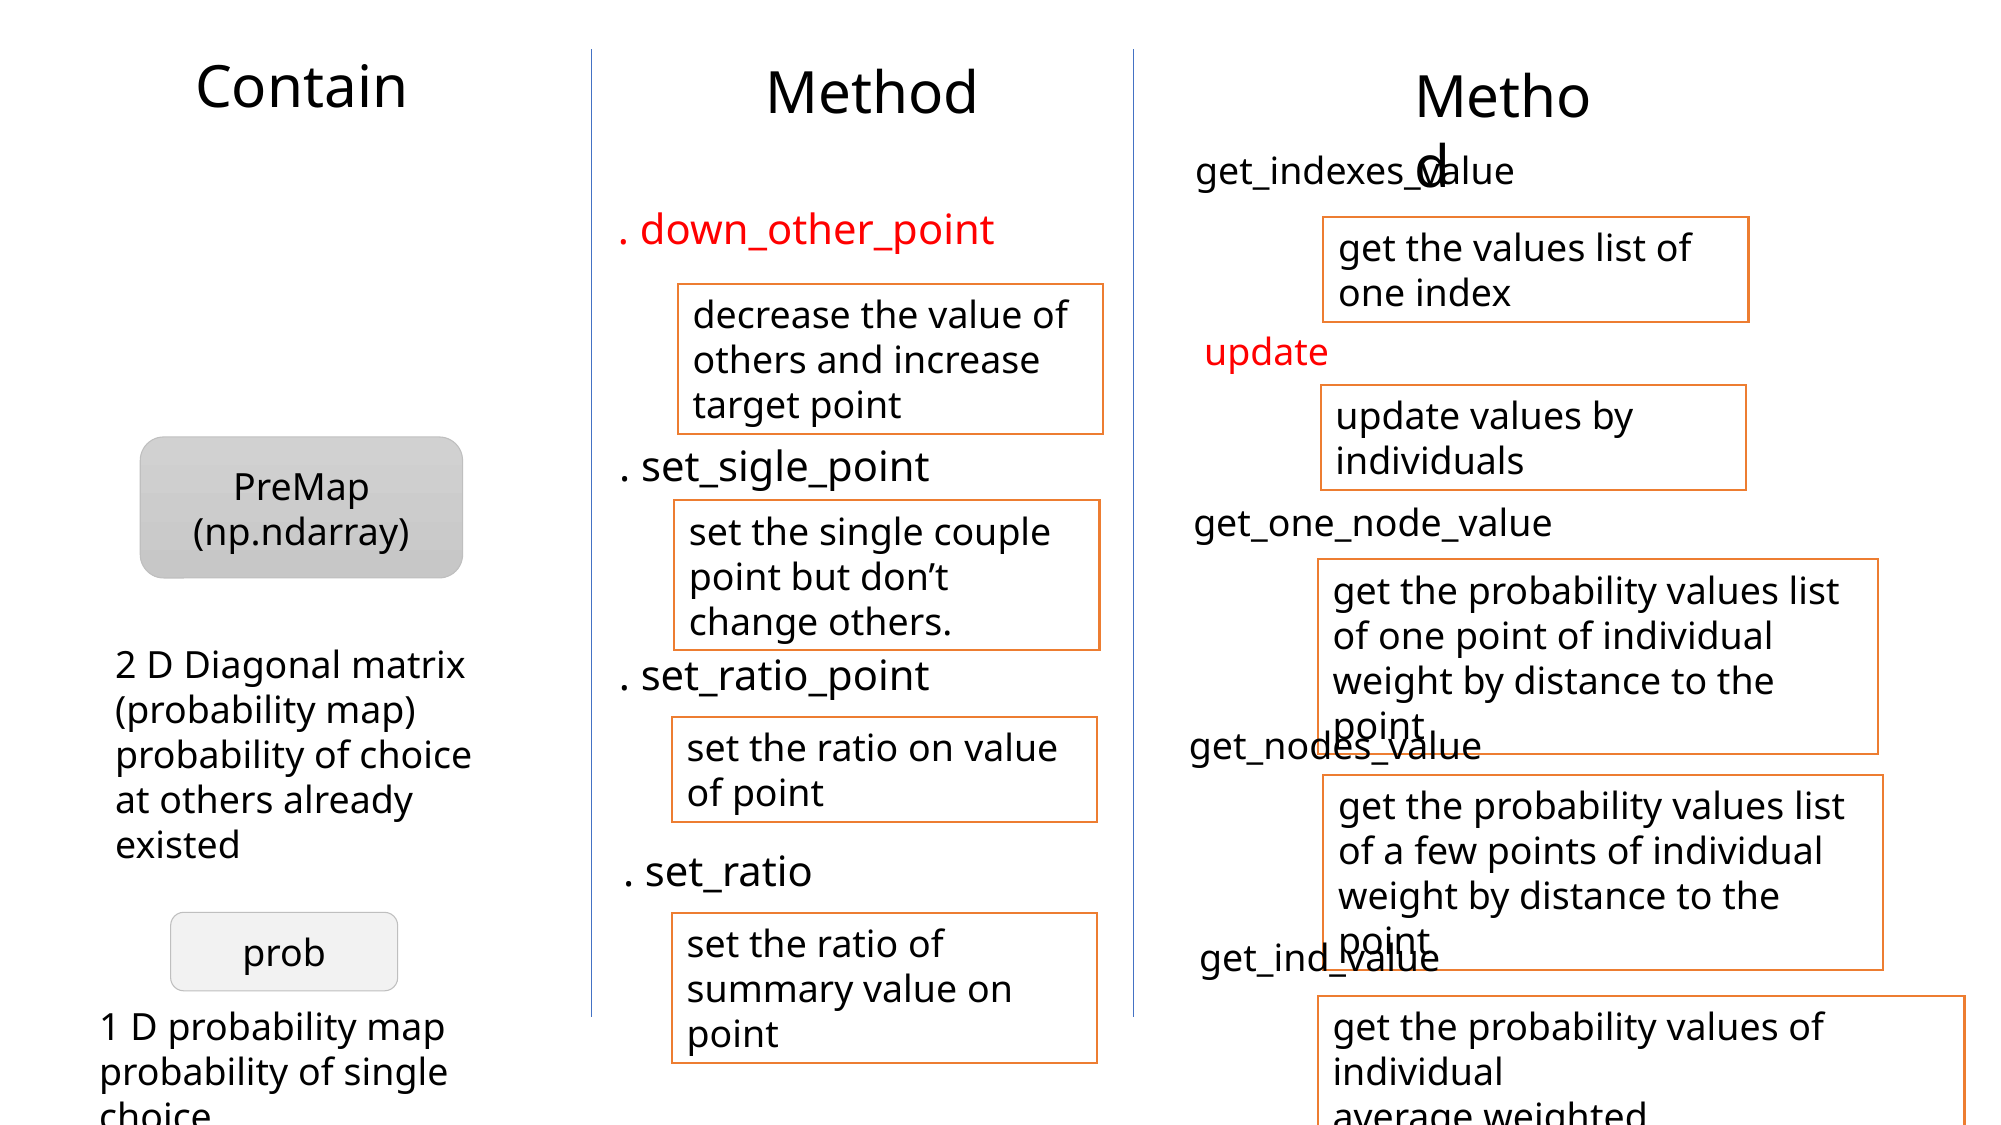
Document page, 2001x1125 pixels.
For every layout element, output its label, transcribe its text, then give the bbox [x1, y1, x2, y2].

text_box get_one_node_value [1178, 491, 1568, 551]
text_box update values by individuals [1320, 384, 1747, 491]
text_box get_indexes_value [1180, 139, 1531, 200]
text_box prob [170, 911, 399, 992]
text_box get the values list of one index [1322, 216, 1750, 323]
text_box . set_sigle_point [604, 432, 945, 498]
text_box set the ratio on value of point [671, 716, 1098, 823]
text_box get_nodes_value [1174, 714, 1498, 775]
text_box PreMap (np.ndarray) [139, 436, 464, 579]
text_box get the probability values of individual average weighted [1317, 995, 1966, 1125]
text_box update [1189, 320, 1344, 380]
text_box . set_ratio_point [604, 641, 956, 757]
text_box 1 D probability map probability of single choice [84, 995, 556, 1125]
text_box decrease the value of others and increase target point [677, 283, 1104, 435]
text_box 2 D Diagonal matrix (probability map) probability of choice at others already existed [100, 633, 558, 874]
text_box get the probability values list of one point of individual weight by distance to the point [1317, 558, 1879, 755]
text_box . set_ratio [608, 837, 828, 953]
text_box set the single couple point but don’t change others. [673, 499, 1101, 651]
text_box Method [1399, 51, 1634, 207]
text_box . down_other_point [603, 195, 1010, 261]
text_box Contain [180, 42, 491, 127]
text_box get the probability values list of a few points of individual weight by distance to the point [1322, 774, 1884, 971]
text_box set the ratio of summary value on point [671, 912, 1098, 1064]
text_box get_ind_value [1184, 926, 1456, 987]
text_box Method [750, 47, 1061, 133]
